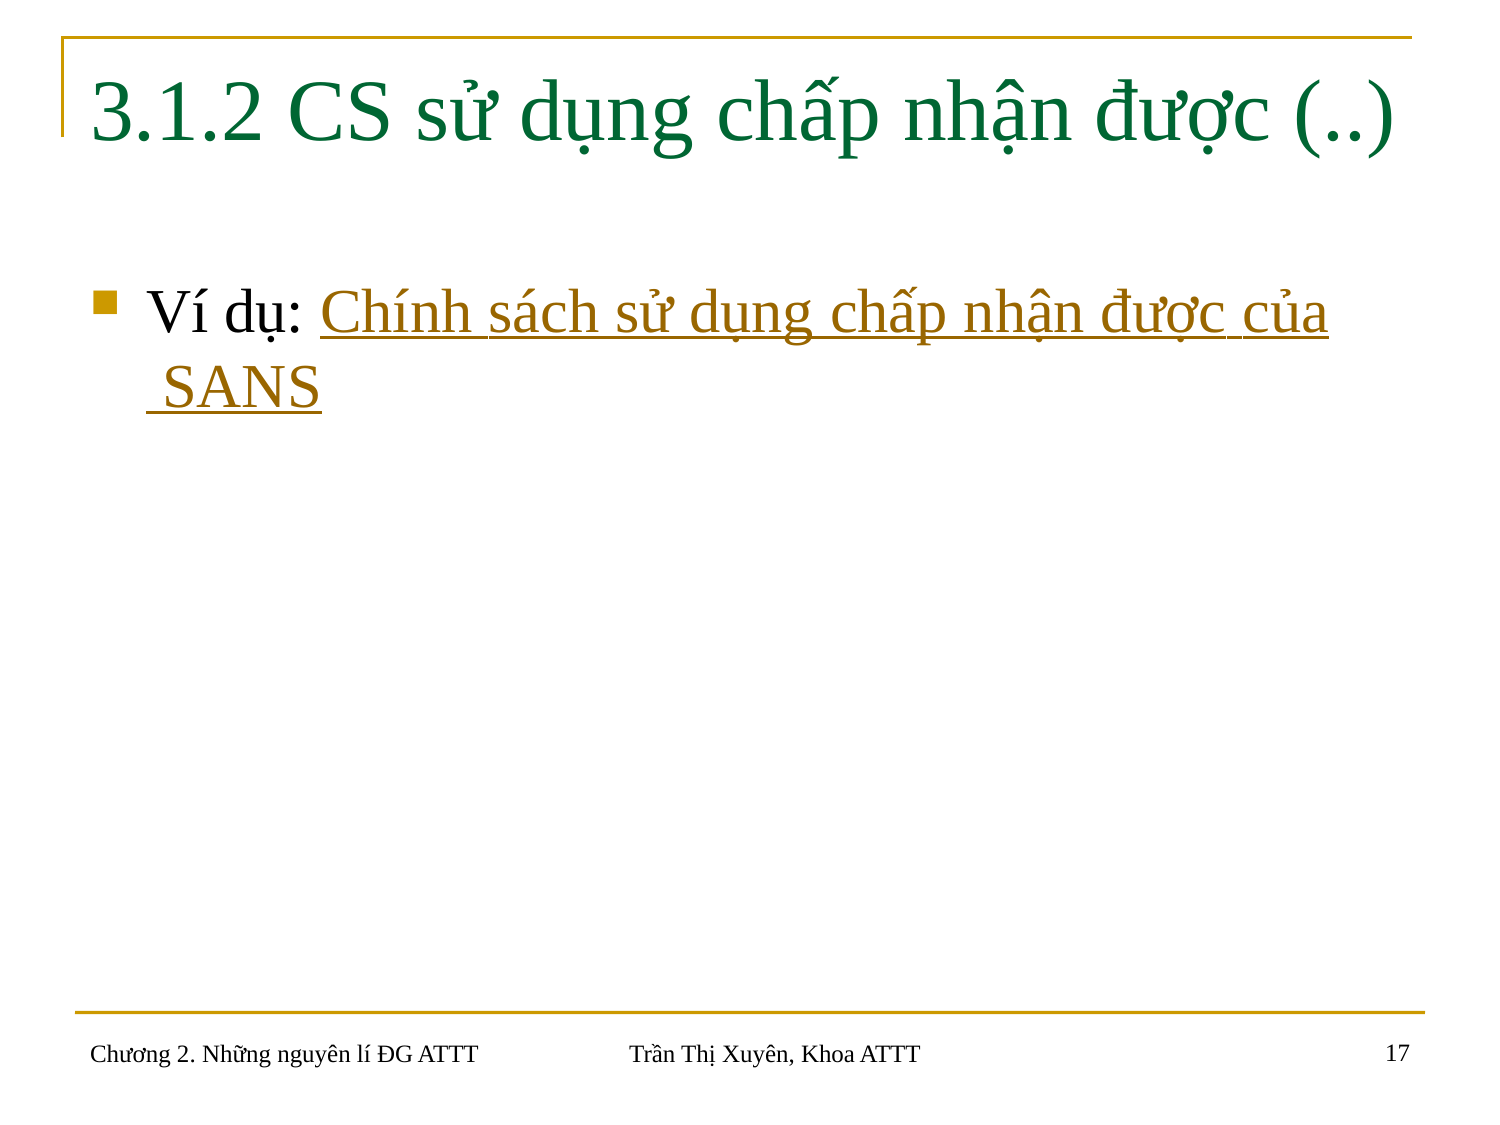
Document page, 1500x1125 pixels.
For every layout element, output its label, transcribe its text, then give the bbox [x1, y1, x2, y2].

slide_number Chương 2. Những nguyên lí ĐG ATTT [75, 1006, 500, 1075]
footer Trần Thị Xuyên, Khoa ATTT [562, 1006, 988, 1075]
title 3.1.2 CS sử dụng chấp nhận được (..) [75, 45, 1425, 233]
list Ví dụ: Chính sách sử dụng chấp nhận được của SANS [75, 262, 1425, 1006]
slide_number 17 [1074, 1006, 1425, 1075]
